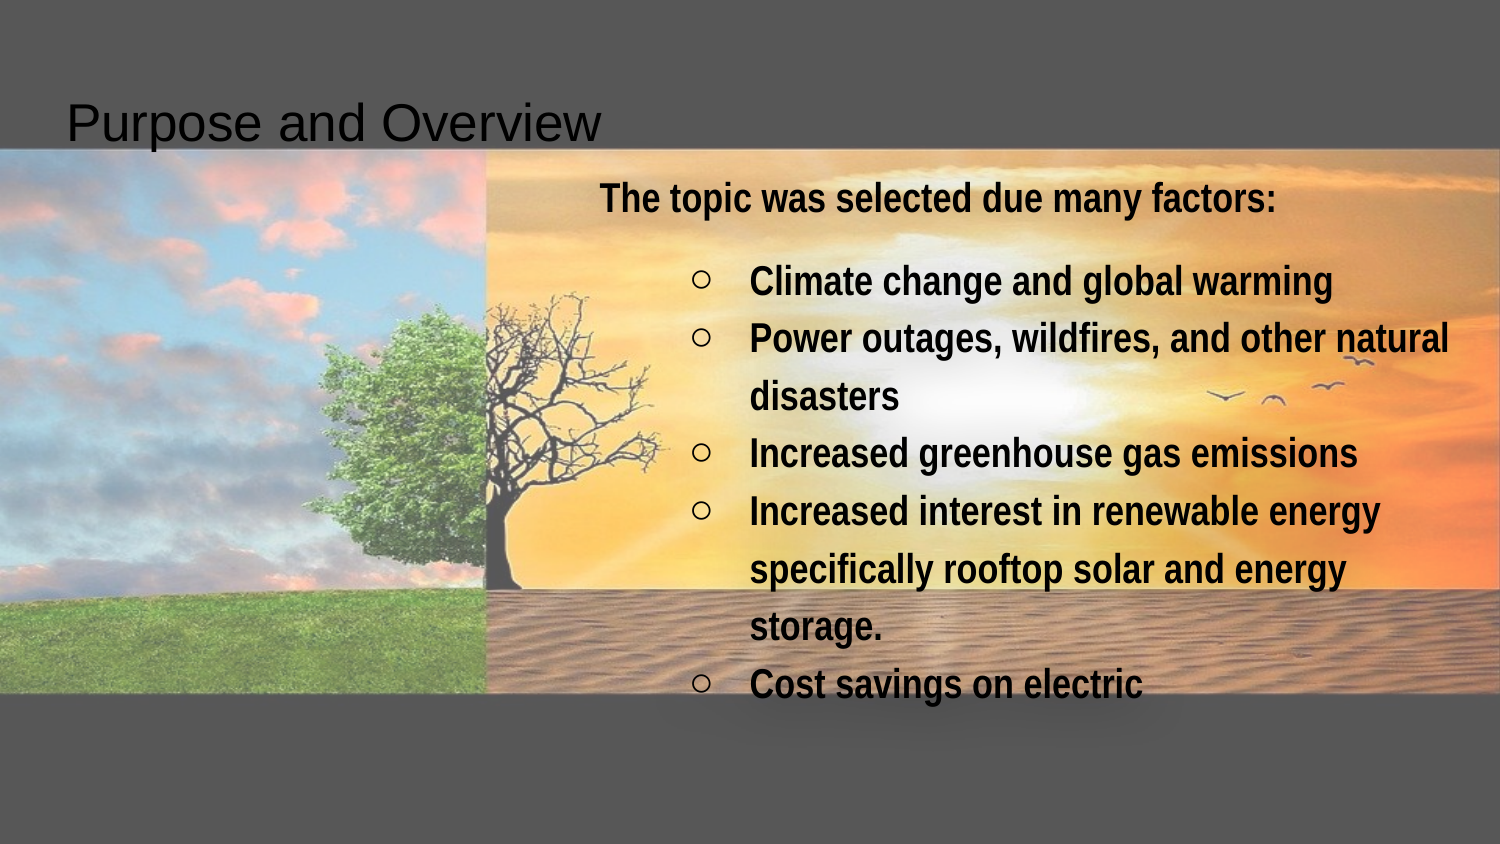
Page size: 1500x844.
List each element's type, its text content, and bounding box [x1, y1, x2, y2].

list The topic was selected due many factors: Climate change and global warming Power outages, wildfires, and other natural disasters Increased greenhouse gas emissions Increased interest in renewable energy specifically rooftop solar and energy storage. Cost savings on electric [584, 148, 1473, 784]
title Purpose and Overview [51, 72, 1449, 167]
